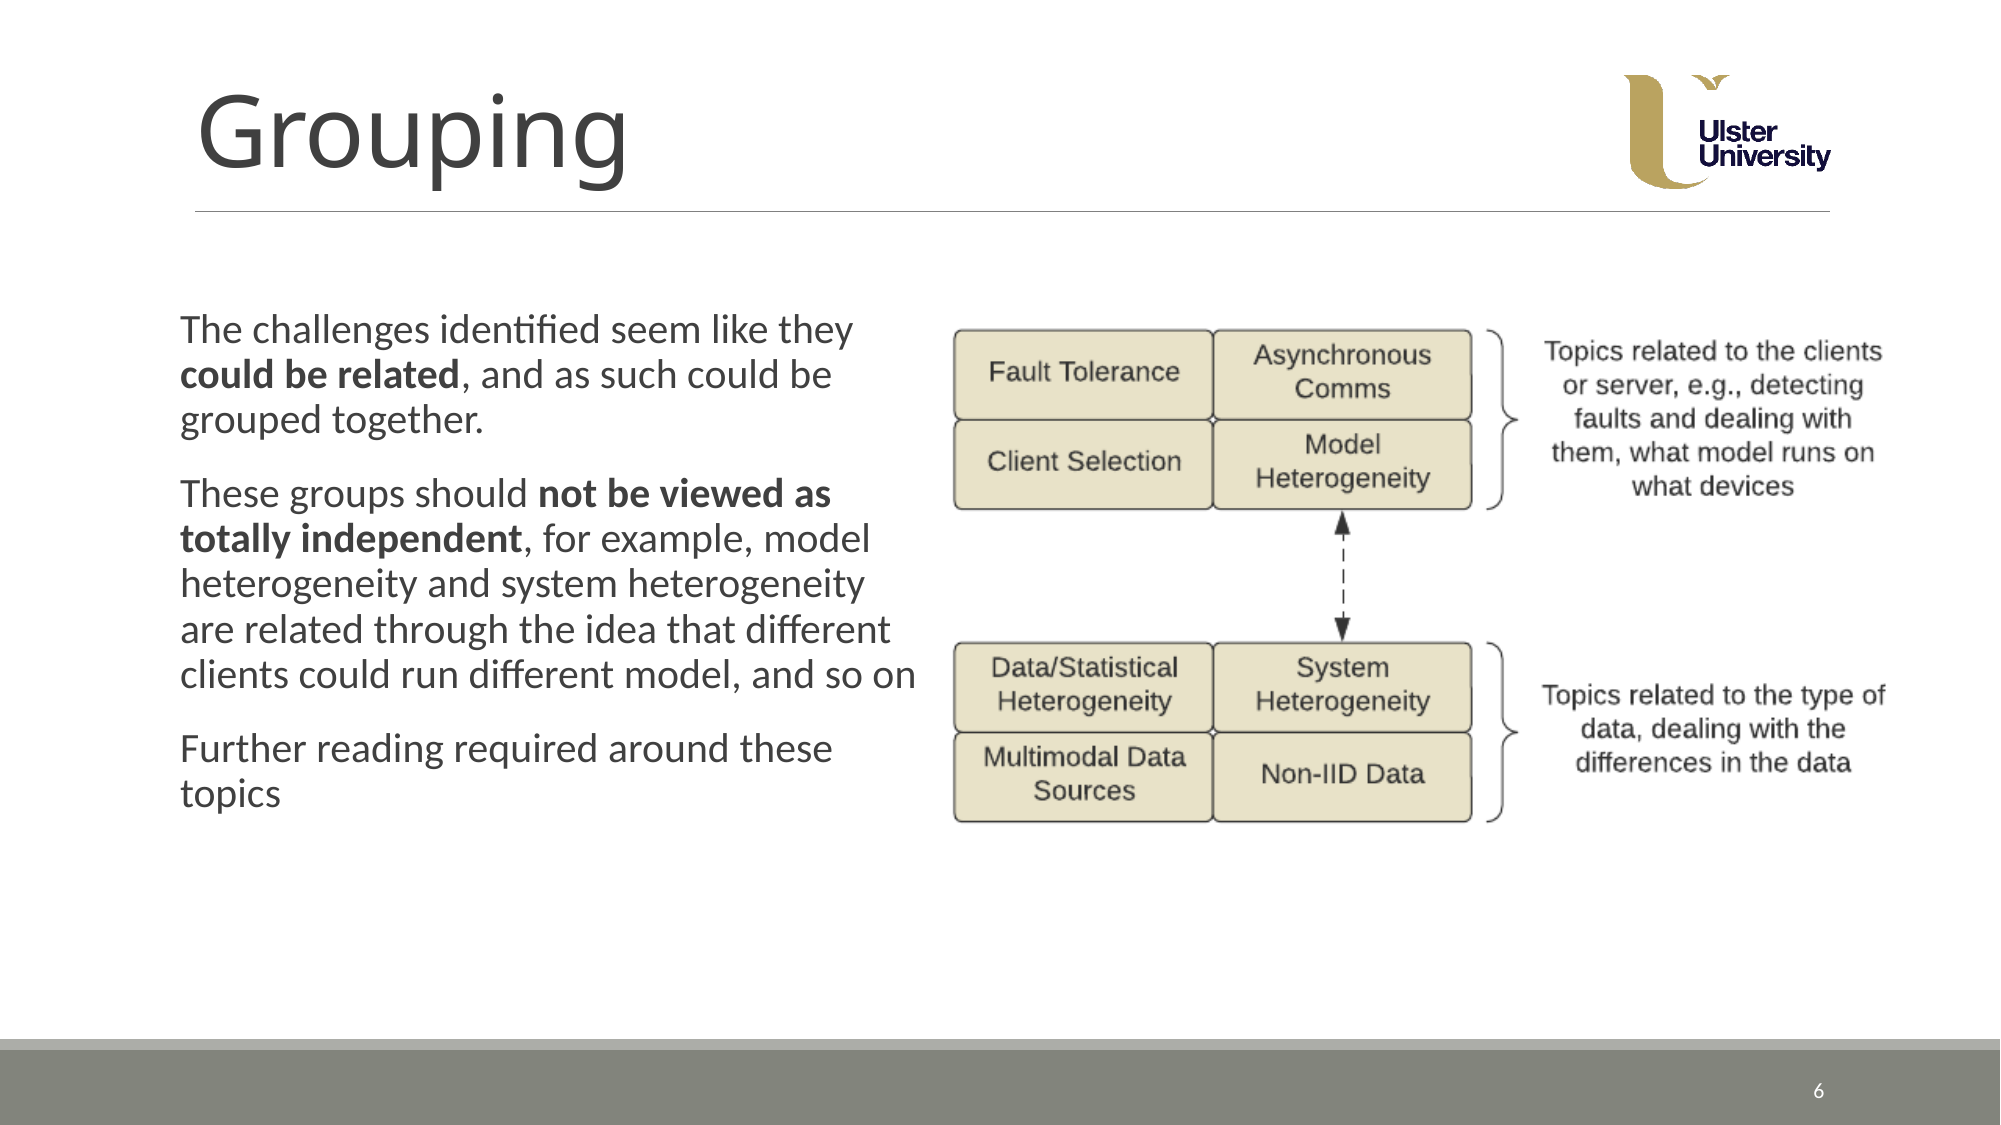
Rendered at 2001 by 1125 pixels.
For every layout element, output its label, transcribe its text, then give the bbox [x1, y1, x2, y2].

picture [871, 270, 1976, 883]
title Grouping [180, 47, 1830, 195]
list The challenges identified seem like they could be related, and as such could be grouped together. These groups should not be viewed as totally independent, for example, model heterogeneity and system heterogeneity are related through the idea that different clients could run different model, and so on Further reading required around these topics [180, 299, 928, 963]
slide_number 6 [1624, 1059, 1840, 1120]
